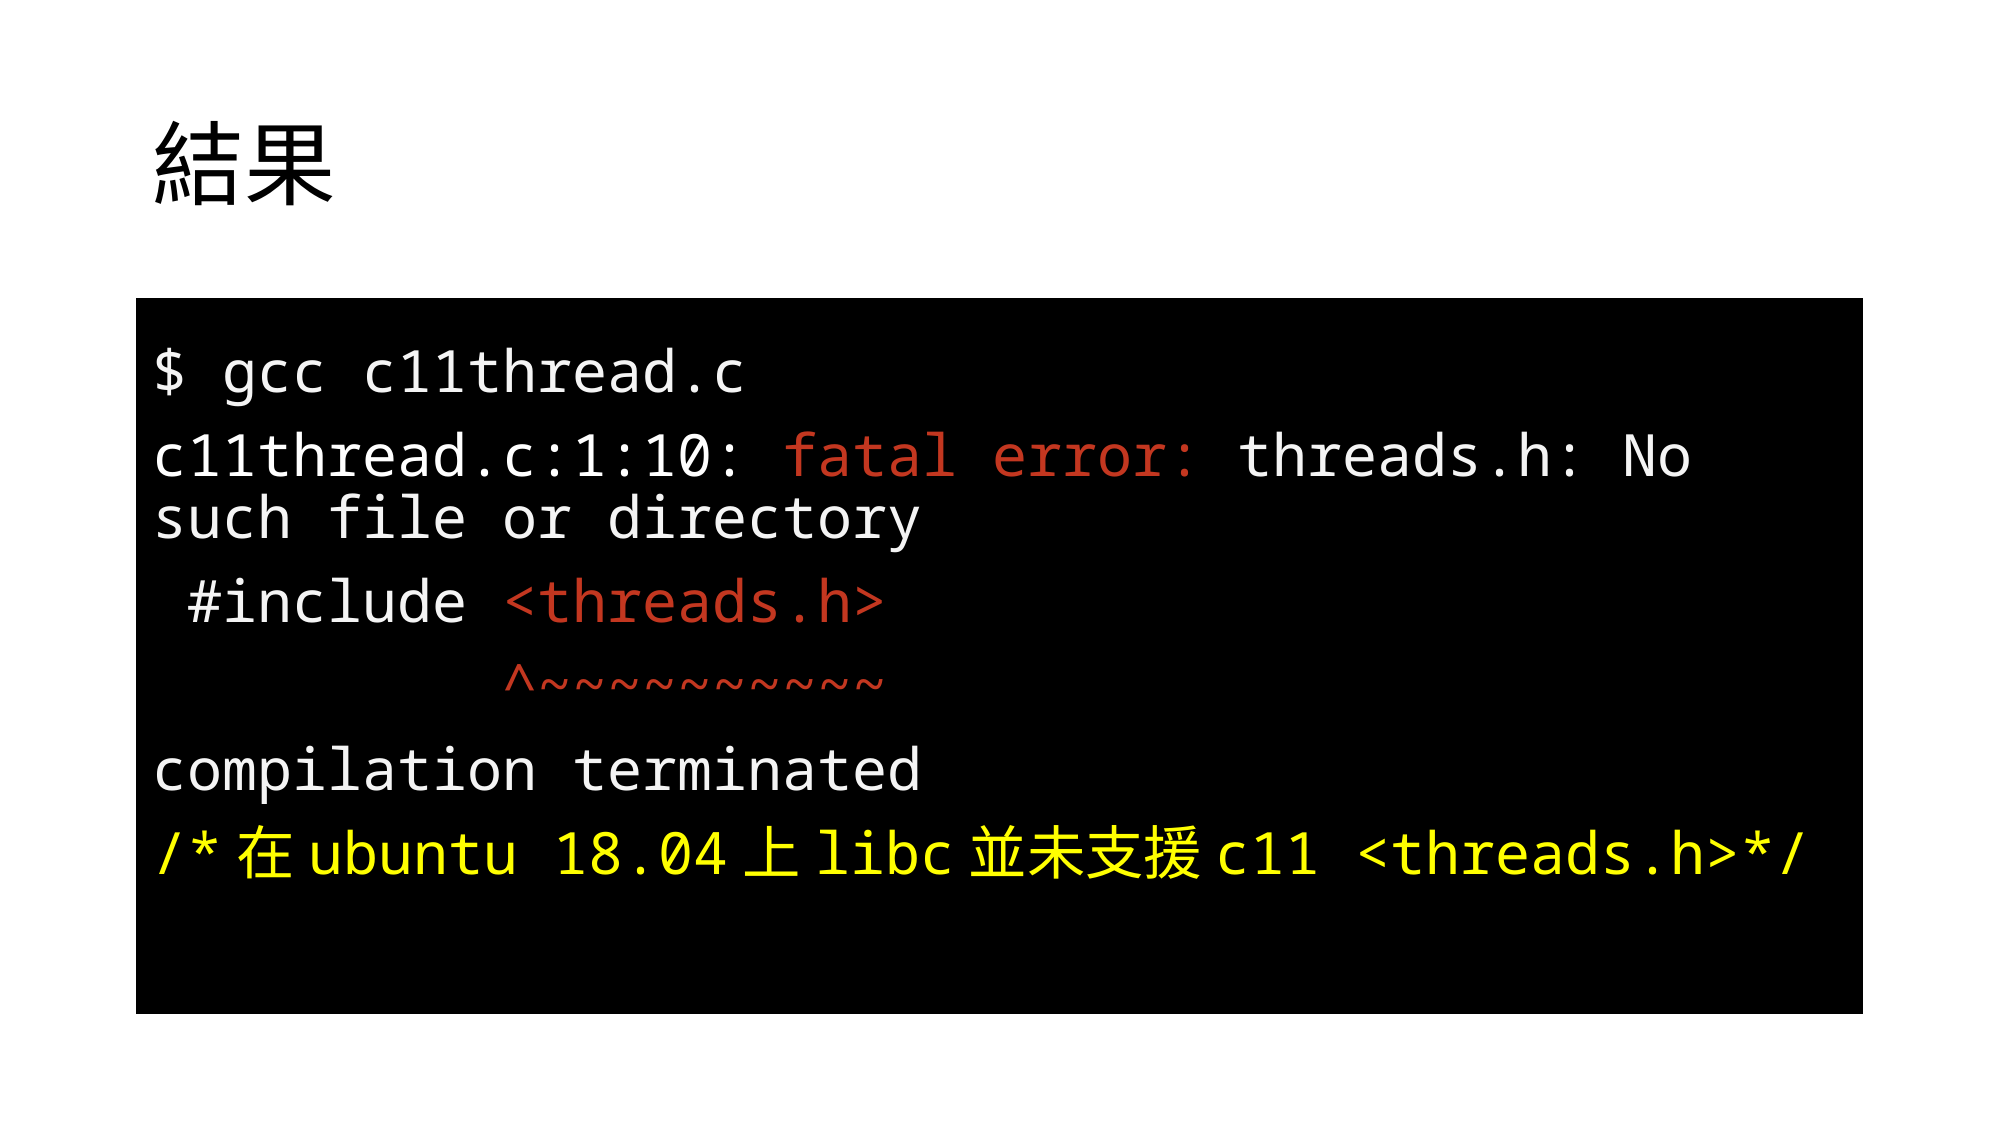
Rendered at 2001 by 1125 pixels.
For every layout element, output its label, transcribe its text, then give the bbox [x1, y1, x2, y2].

list $ gcc c11thread.c c11thread.c:1:10: fatal error: threads.h: No such file or directory #include <threads.h> ^~~~~~~~~~~ compilation terminated /*在ubuntu 18.04上libc並未支援c11 <threads.h>*/ [136, 298, 1863, 1014]
title 結果 [137, 59, 1863, 278]
